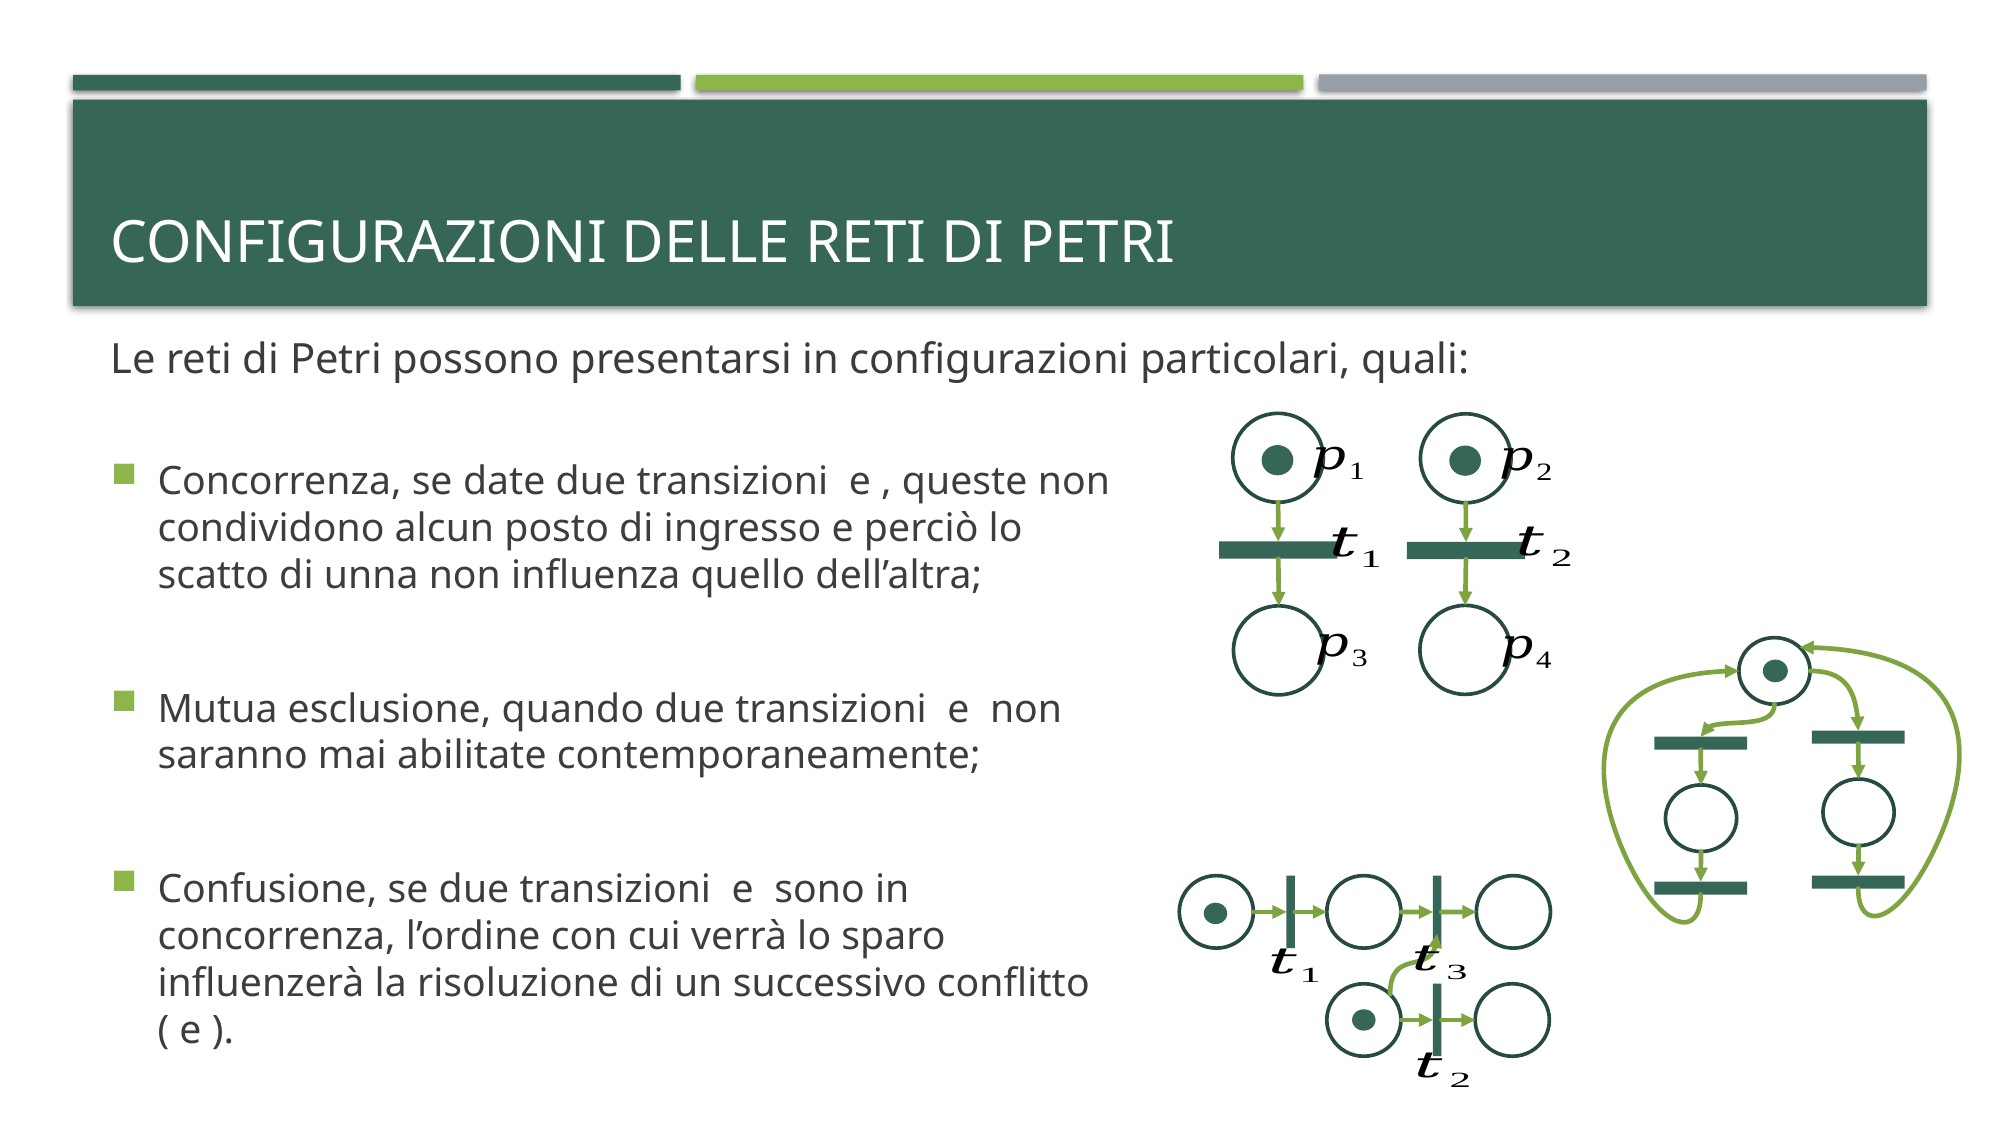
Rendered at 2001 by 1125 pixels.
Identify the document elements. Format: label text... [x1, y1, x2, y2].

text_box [1218, 412, 1571, 696]
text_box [1178, 875, 1552, 1093]
title Configurazioni delle reti di petri [95, 119, 1905, 282]
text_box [1653, 637, 1906, 896]
text_box Le reti di Petri possono presentarsi in configurazioni particolari, quali: [95, 324, 1905, 389]
